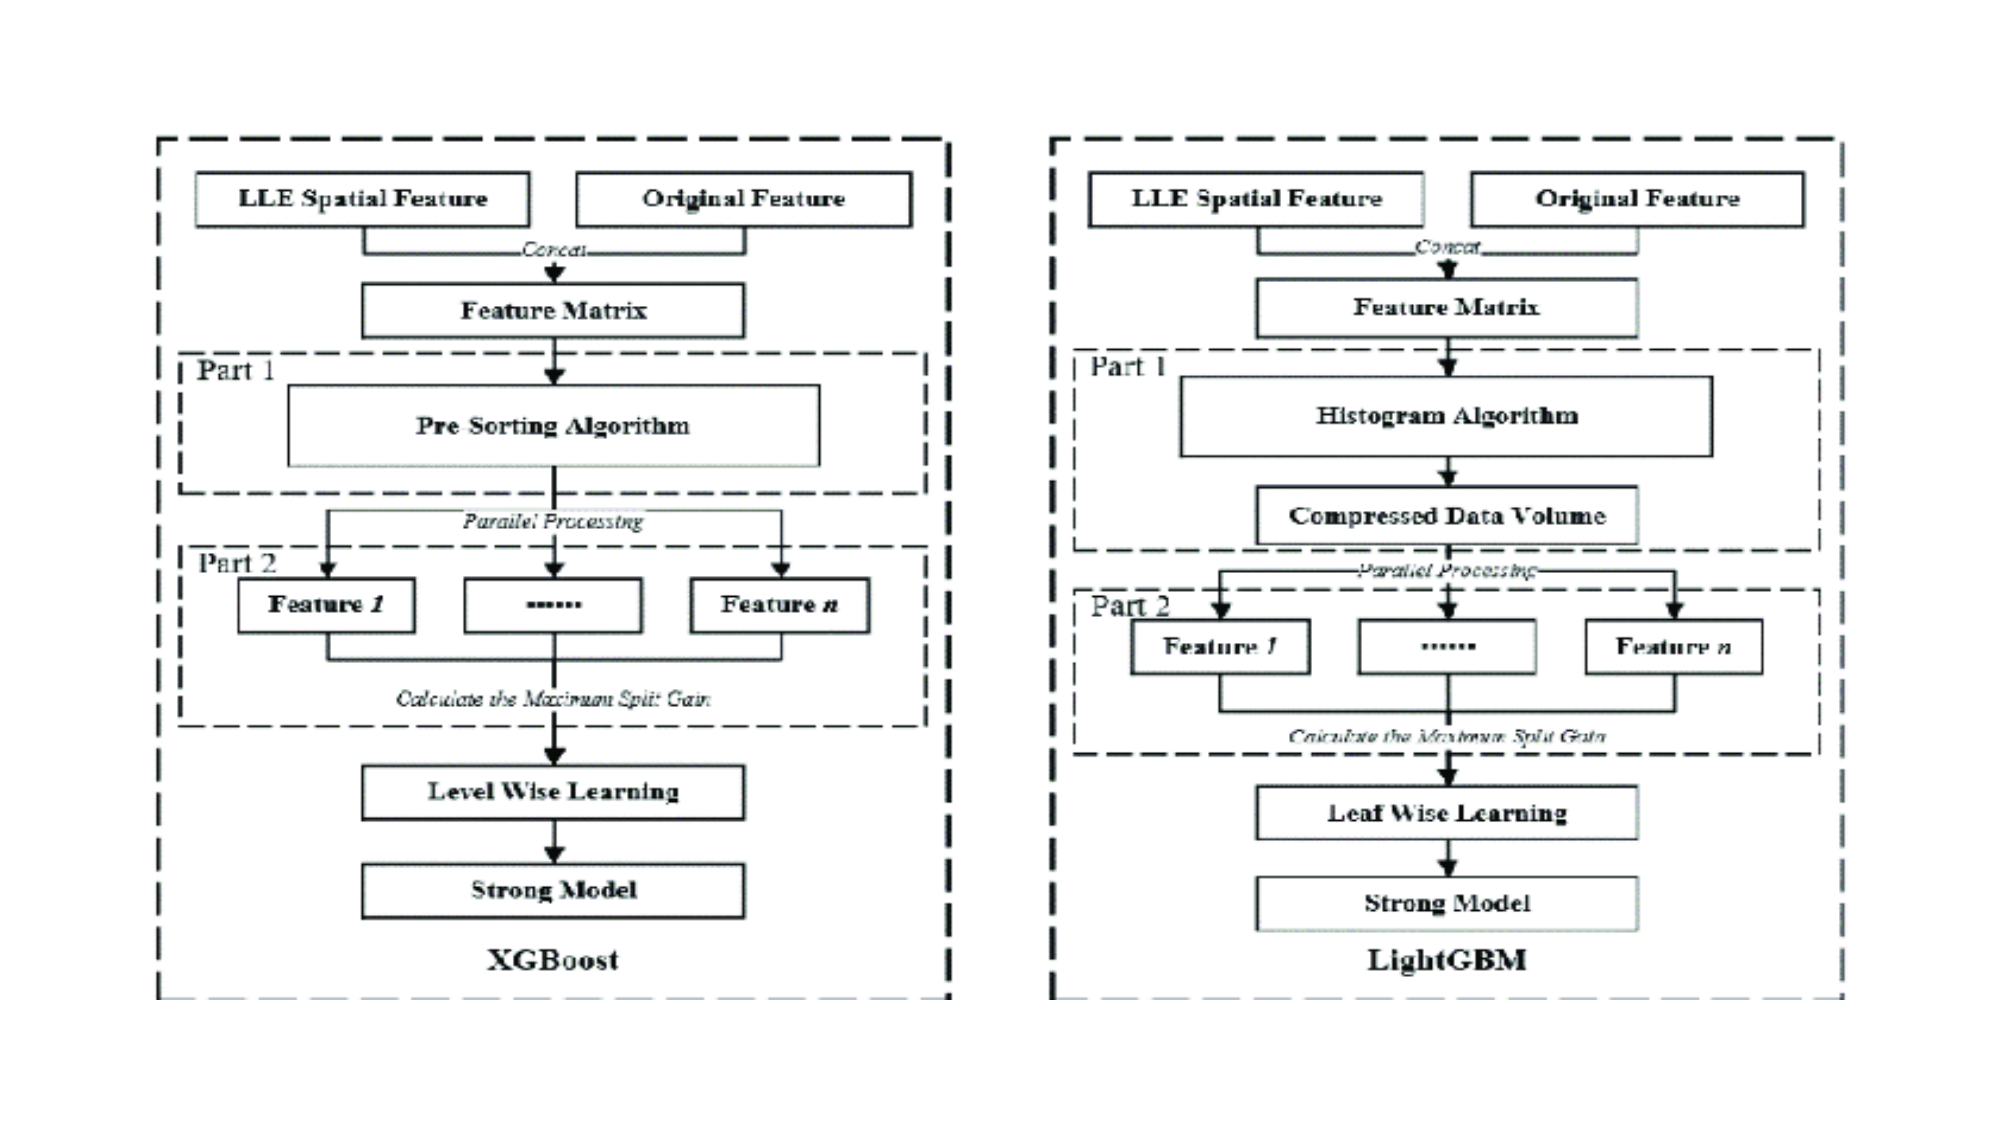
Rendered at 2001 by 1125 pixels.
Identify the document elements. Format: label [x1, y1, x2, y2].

picture [149, 125, 1850, 1000]
